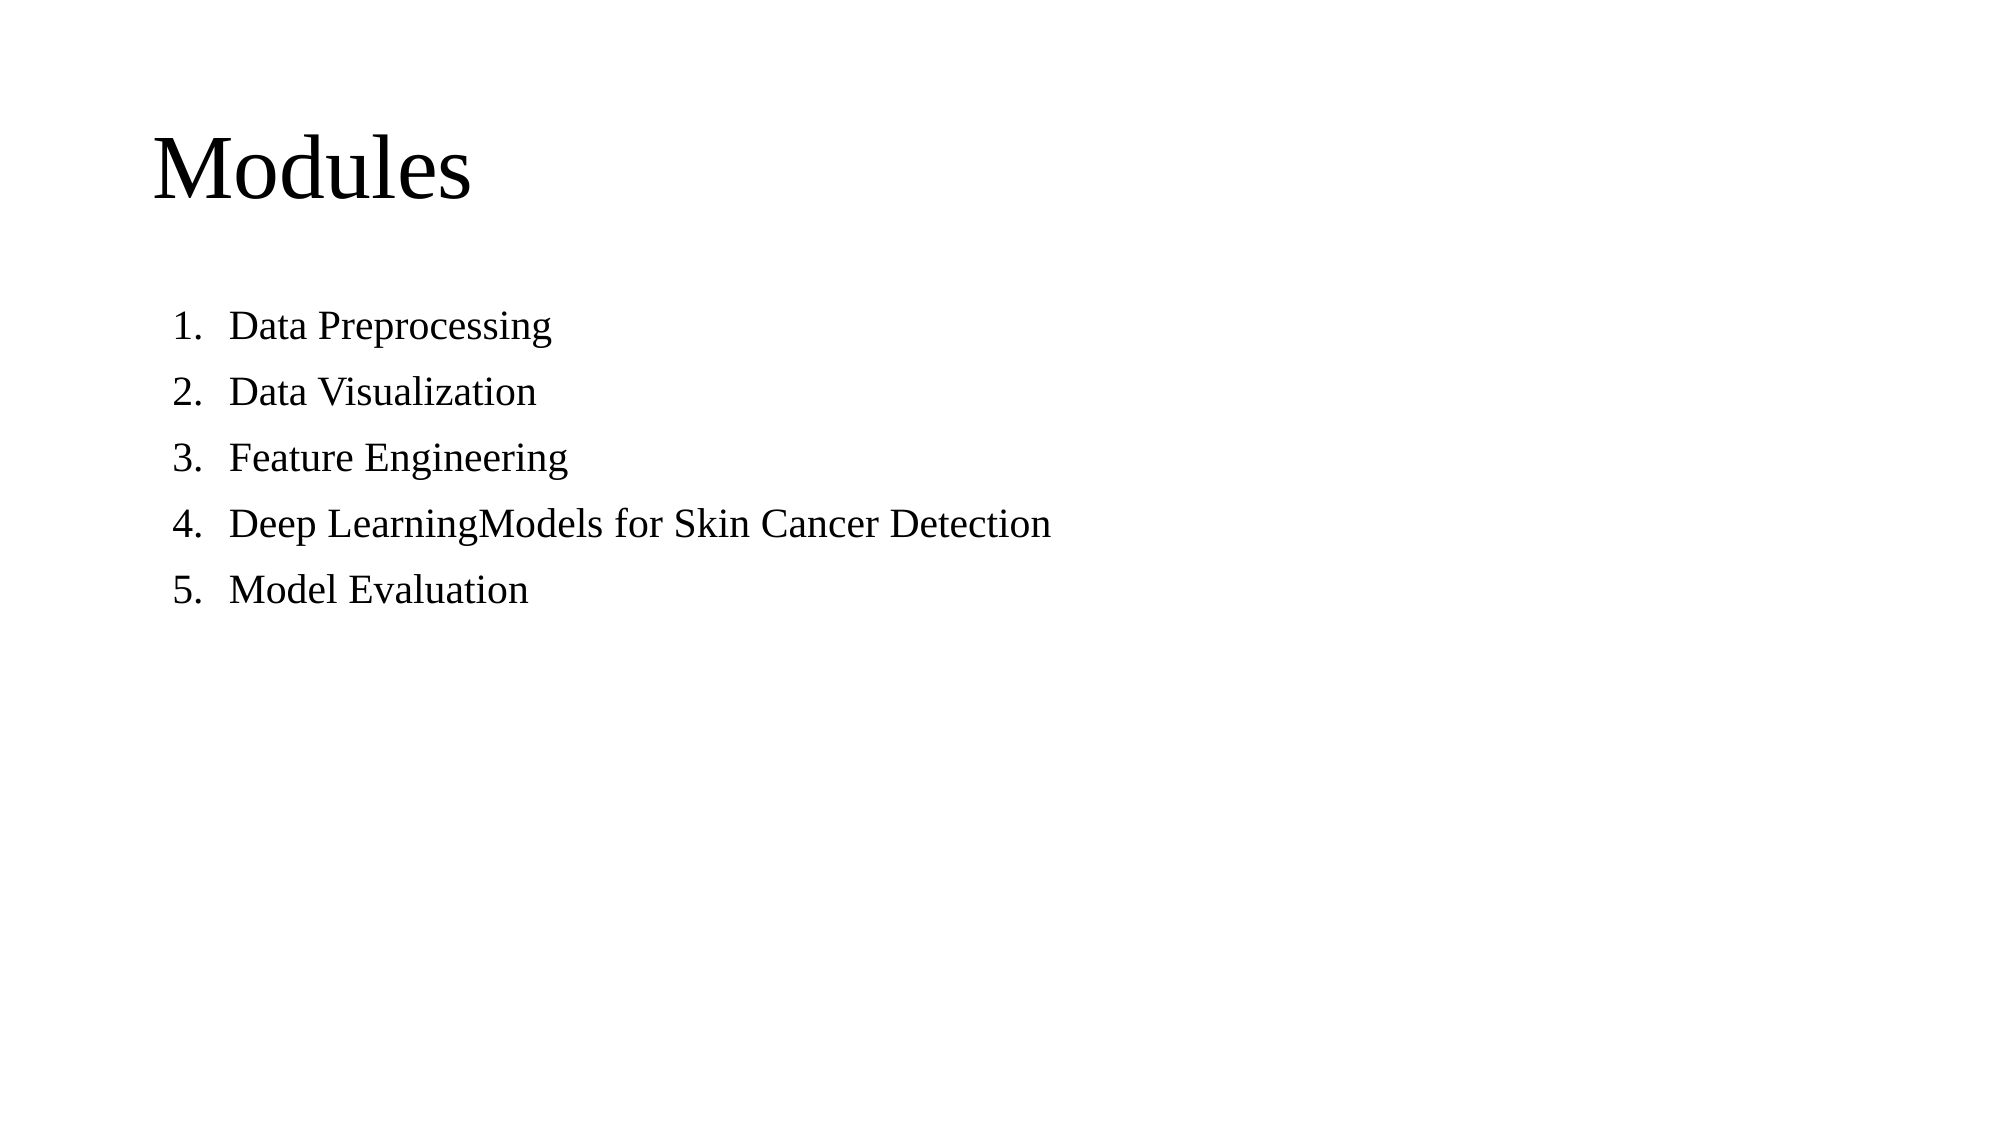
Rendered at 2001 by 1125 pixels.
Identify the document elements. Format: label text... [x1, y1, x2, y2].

title Modules [137, 59, 1863, 278]
list Data Preprocessing Data Visualization Feature Engineering Deep LearningModels for Skin Cancer Detection Model Evaluation [157, 296, 1883, 1011]
